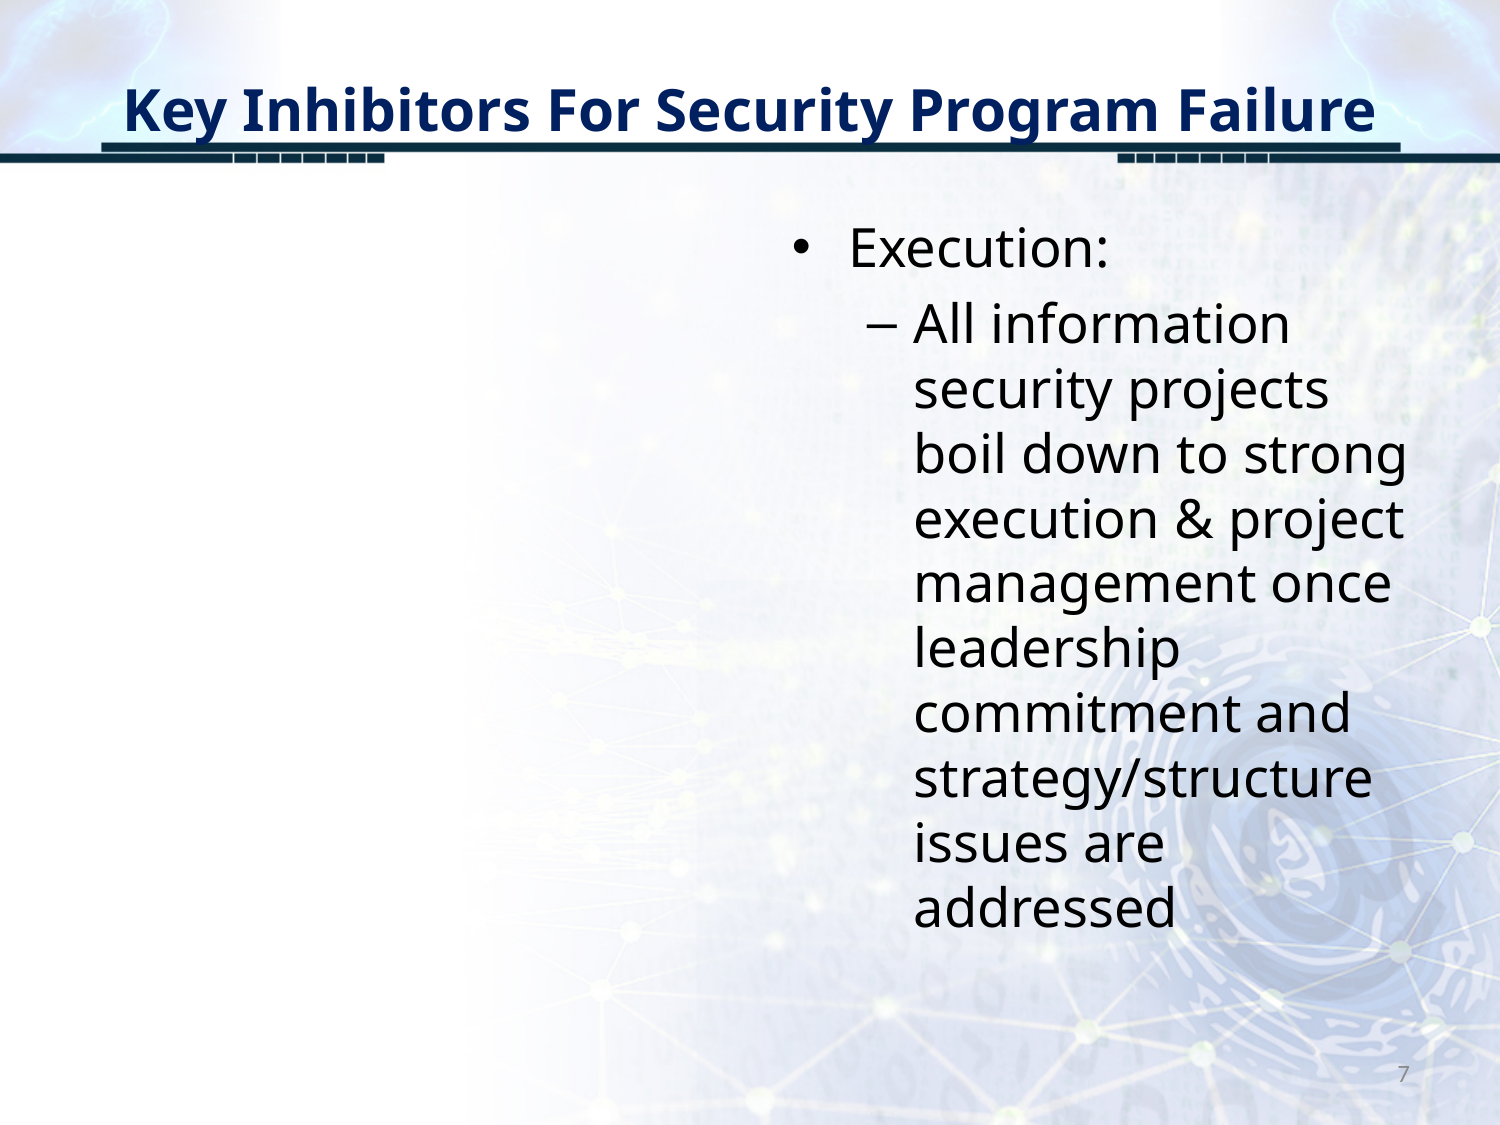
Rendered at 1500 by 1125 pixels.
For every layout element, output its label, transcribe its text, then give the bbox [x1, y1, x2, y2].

picture [0, 0, 1500, 1125]
list Execution: All information security projects boil down to strong execution & project management once leadership commitment and strategy/structure issues are addressed [776, 205, 1432, 1023]
slide_number 7 [1074, 1042, 1425, 1103]
title Key Inhibitors For Security Program Failure [75, 34, 1425, 182]
